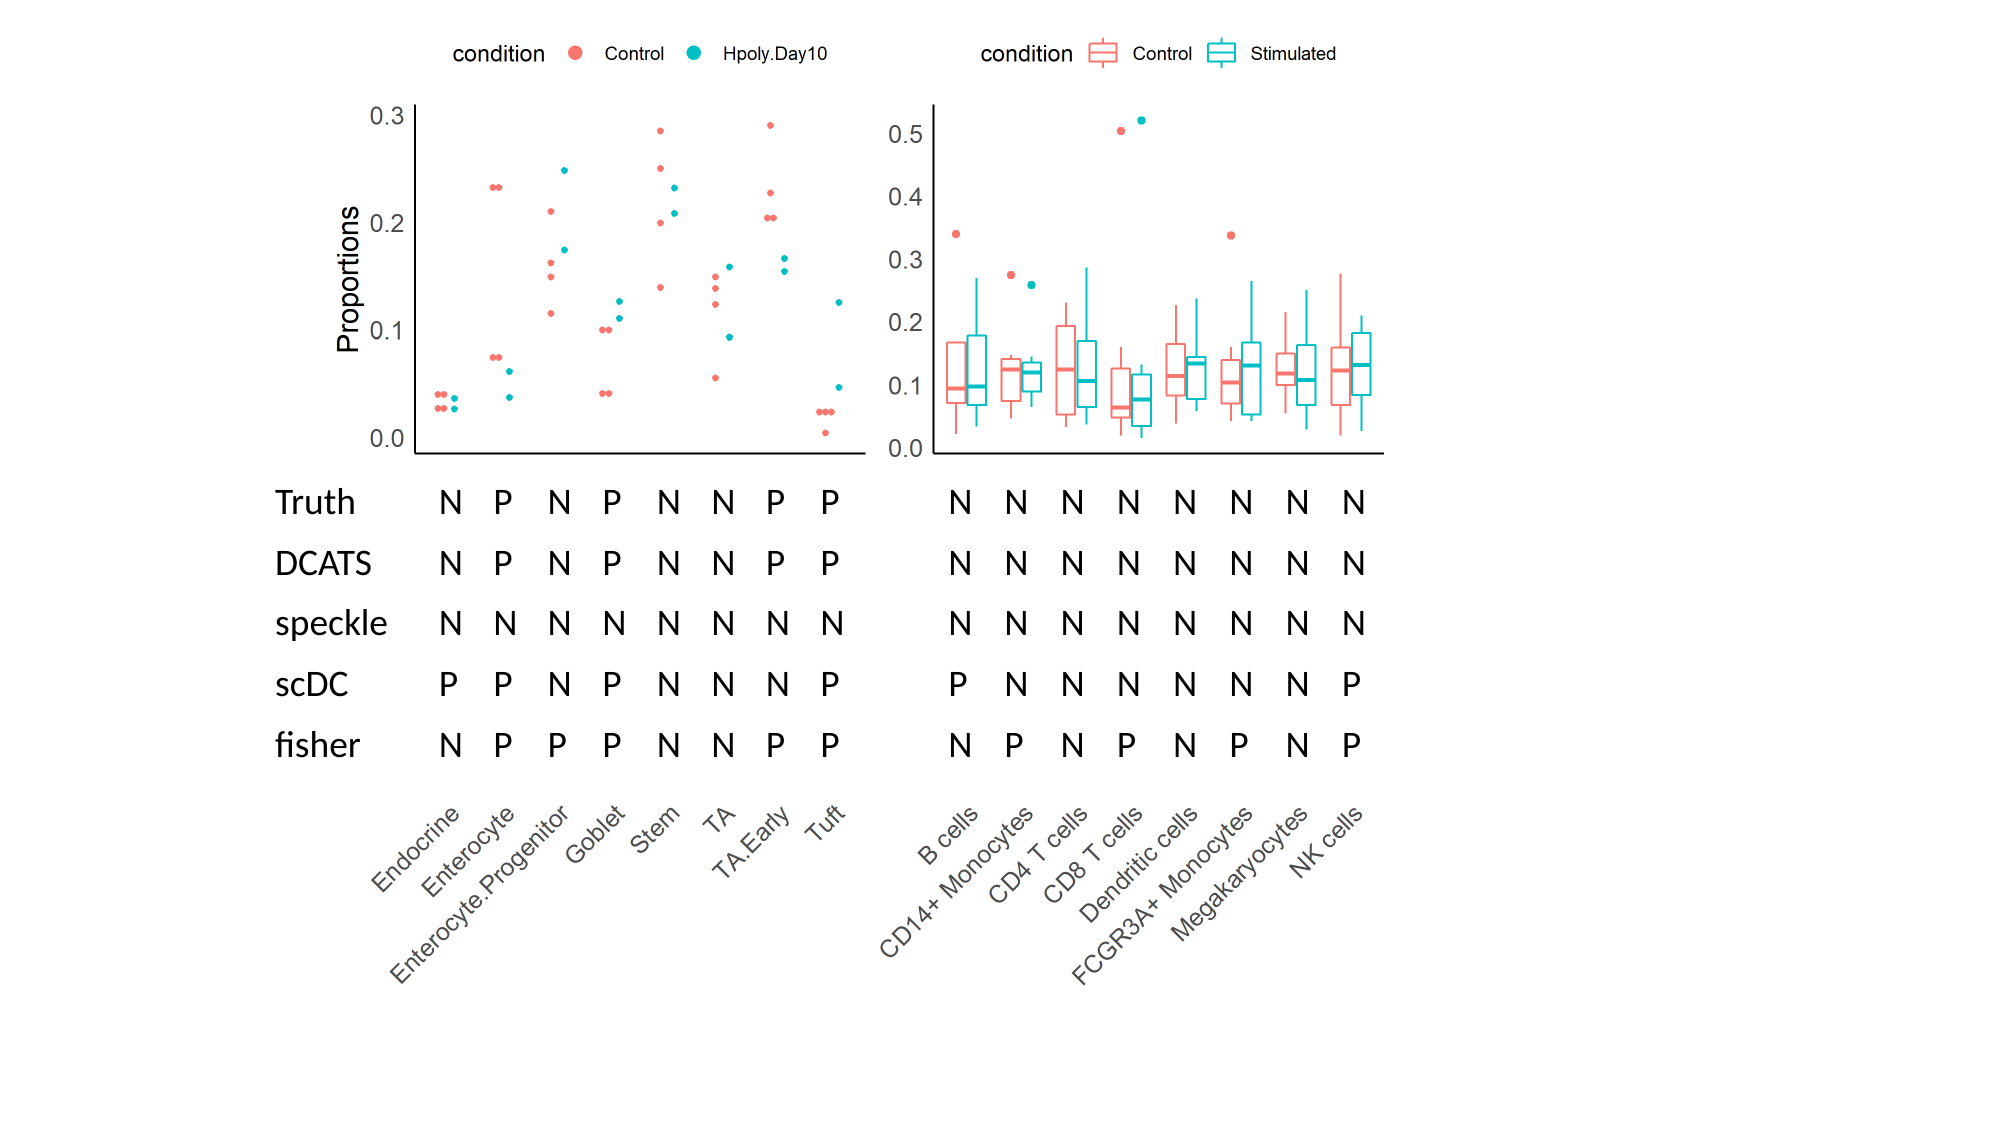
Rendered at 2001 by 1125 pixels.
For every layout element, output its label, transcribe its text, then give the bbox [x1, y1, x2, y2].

table_cell N [533, 600, 587, 661]
table_cell P [587, 722, 642, 783]
table_cell N [1046, 722, 1102, 783]
table_cell fisher [260, 722, 424, 783]
table_header P [805, 479, 860, 539]
table_cell N [696, 539, 751, 600]
table_cell N [1271, 539, 1327, 600]
table_cell P [805, 661, 860, 722]
table_cell N [642, 661, 696, 722]
table_cell DCATS [260, 539, 424, 600]
table_header N [1102, 479, 1158, 539]
table_cell P [587, 539, 642, 600]
table_cell P [1327, 661, 1383, 722]
table_cell N [933, 600, 989, 661]
table_cell N [1046, 661, 1102, 722]
table_cell P [533, 722, 587, 783]
table_cell P [805, 722, 860, 783]
table_cell P [751, 722, 805, 783]
table_cell P [587, 661, 642, 722]
table_cell P [989, 722, 1046, 783]
table_cell P [1327, 722, 1383, 783]
table_cell N [1327, 539, 1383, 600]
table_cell N [533, 661, 587, 722]
table_cell N [989, 661, 1046, 722]
table_header N [642, 479, 696, 539]
table_cell N [1214, 539, 1271, 600]
table_header N [696, 479, 751, 539]
table_cell P [1102, 722, 1158, 783]
table_cell N [933, 539, 989, 600]
table_cell P [933, 661, 989, 722]
table_cell N [424, 539, 478, 600]
table_header N [1158, 479, 1214, 539]
table_header N [1271, 479, 1327, 539]
table_cell N [1158, 600, 1214, 661]
table_cell N [751, 661, 805, 722]
table_cell N [587, 600, 642, 661]
table_header N [1327, 479, 1383, 539]
table_cell N [933, 722, 989, 783]
table_cell P [478, 722, 533, 783]
table_cell N [696, 600, 751, 661]
table_cell N [751, 600, 805, 661]
table_cell P [1214, 722, 1271, 783]
table_header N [424, 479, 478, 539]
table_cell P [424, 661, 478, 722]
table_cell N [1158, 722, 1214, 783]
table_cell N [989, 539, 1046, 600]
table_header P [478, 479, 533, 539]
table_cell P [478, 539, 533, 600]
table_cell P [478, 661, 533, 722]
table_cell N [1102, 661, 1158, 722]
table_cell N [805, 600, 860, 661]
table_cell N [1214, 661, 1271, 722]
table_cell N [424, 722, 478, 783]
table_cell N [696, 722, 751, 783]
table_cell N [1271, 661, 1327, 722]
table_cell N [1158, 661, 1214, 722]
table_cell N [1046, 600, 1102, 661]
table_cell scDC [260, 661, 424, 722]
table_header N [933, 479, 989, 539]
table_header P [751, 479, 805, 539]
table_cell N [1102, 539, 1158, 600]
picture [313, 0, 1407, 461]
table_cell N [1158, 539, 1214, 600]
table_cell N [478, 600, 533, 661]
table_cell N [533, 539, 587, 600]
table_cell N [989, 600, 1046, 661]
table_cell N [1271, 600, 1327, 661]
table_cell N [642, 600, 696, 661]
table_cell P [805, 539, 860, 600]
table_cell N [1214, 600, 1271, 661]
table_header Truth [260, 479, 424, 539]
table_cell N [1327, 600, 1383, 661]
table_cell N [1102, 600, 1158, 661]
table_header N [1214, 479, 1271, 539]
table_cell N [696, 661, 751, 722]
table_cell N [1046, 539, 1102, 600]
table_cell speckle [260, 600, 424, 661]
picture [313, 800, 1407, 1013]
table_cell N [642, 539, 696, 600]
table_header P [587, 479, 642, 539]
table_cell N [1271, 722, 1327, 783]
table_header N [533, 479, 587, 539]
table_cell N [424, 600, 478, 661]
table_cell P [751, 539, 805, 600]
table_header N [989, 479, 1046, 539]
table_cell N [642, 722, 696, 783]
table_header N [1046, 479, 1102, 539]
